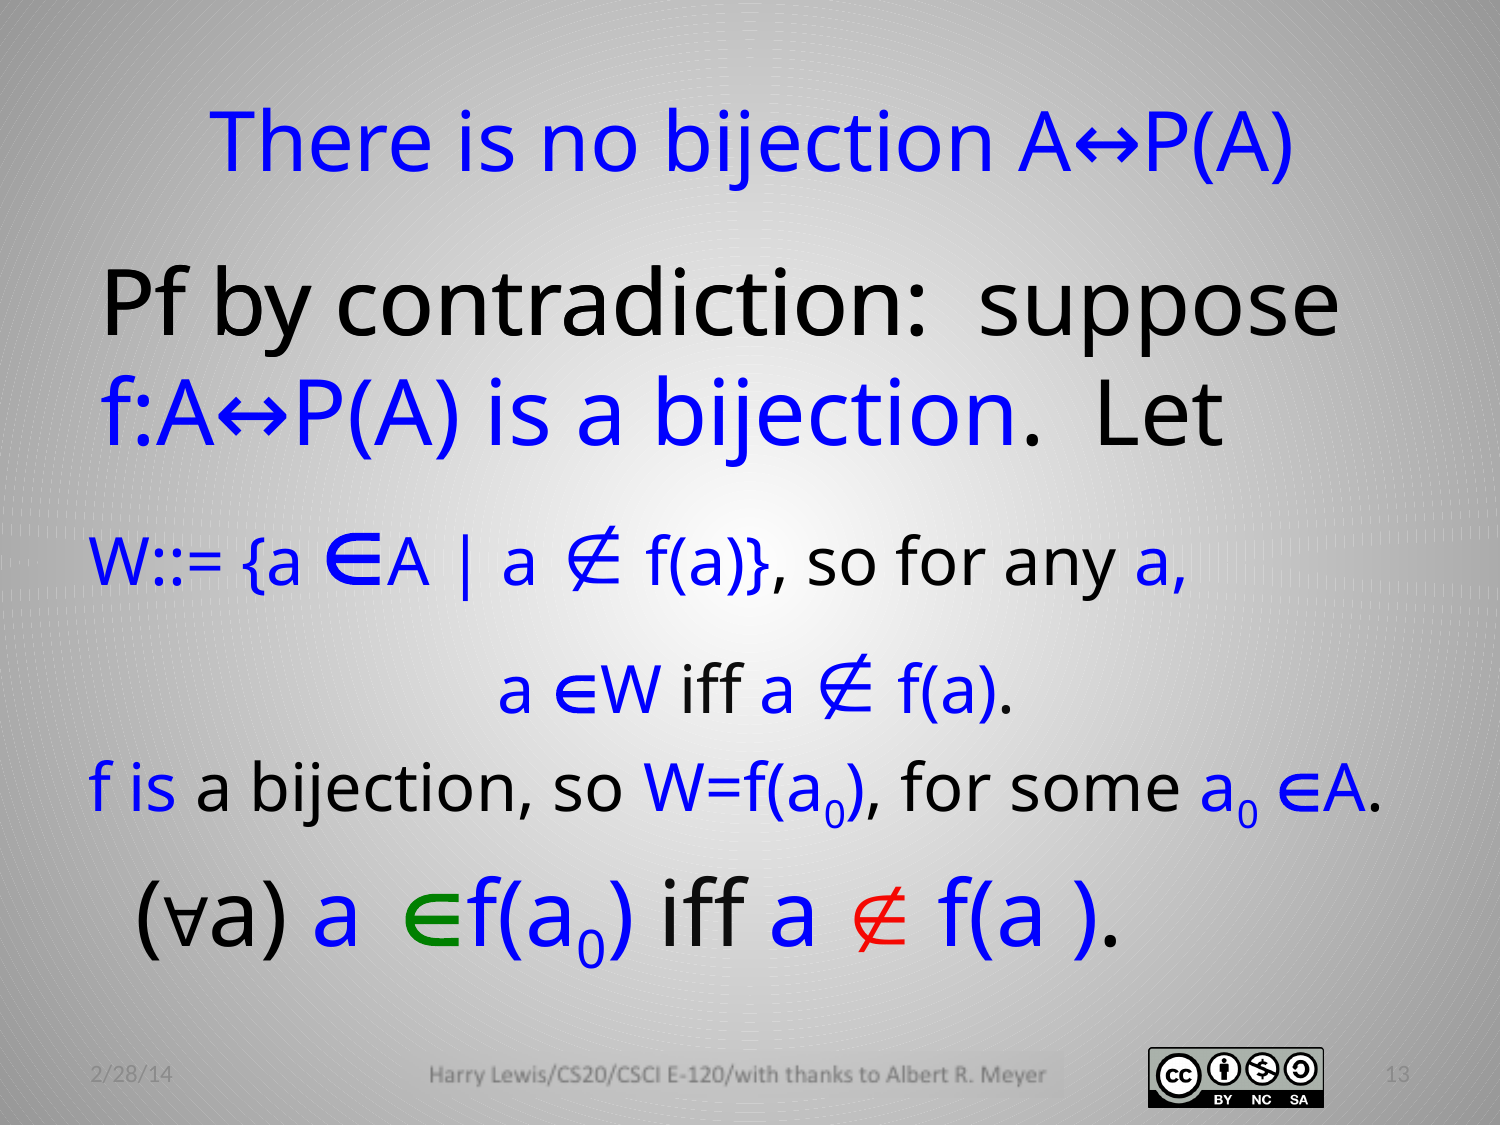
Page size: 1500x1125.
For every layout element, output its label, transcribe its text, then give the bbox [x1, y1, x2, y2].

picture [1148, 1103, 1324, 1108]
text_box Pf by contradiction: suppose f:A↔P(A) is a bijection. Let [85, 236, 1358, 471]
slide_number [75, 1042, 425, 1103]
text_box Pf by contradiction: [84, 236, 969, 361]
picture [425, 1054, 1064, 1098]
list W::= {a ∈A | a ∉ f(a)}, so for any a, a ∈W iff a ∉ f(a). f is a bijection, so W=f(a0), for some a0 ∈A. (∀a) a ∈f(a0) iff a ∉ f(a ). [73, 485, 1441, 1054]
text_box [386, 907, 944, 1001]
title There is no bijection A↔P(A) [144, 58, 1361, 220]
slide_number 13 [1074, 1042, 1425, 1103]
